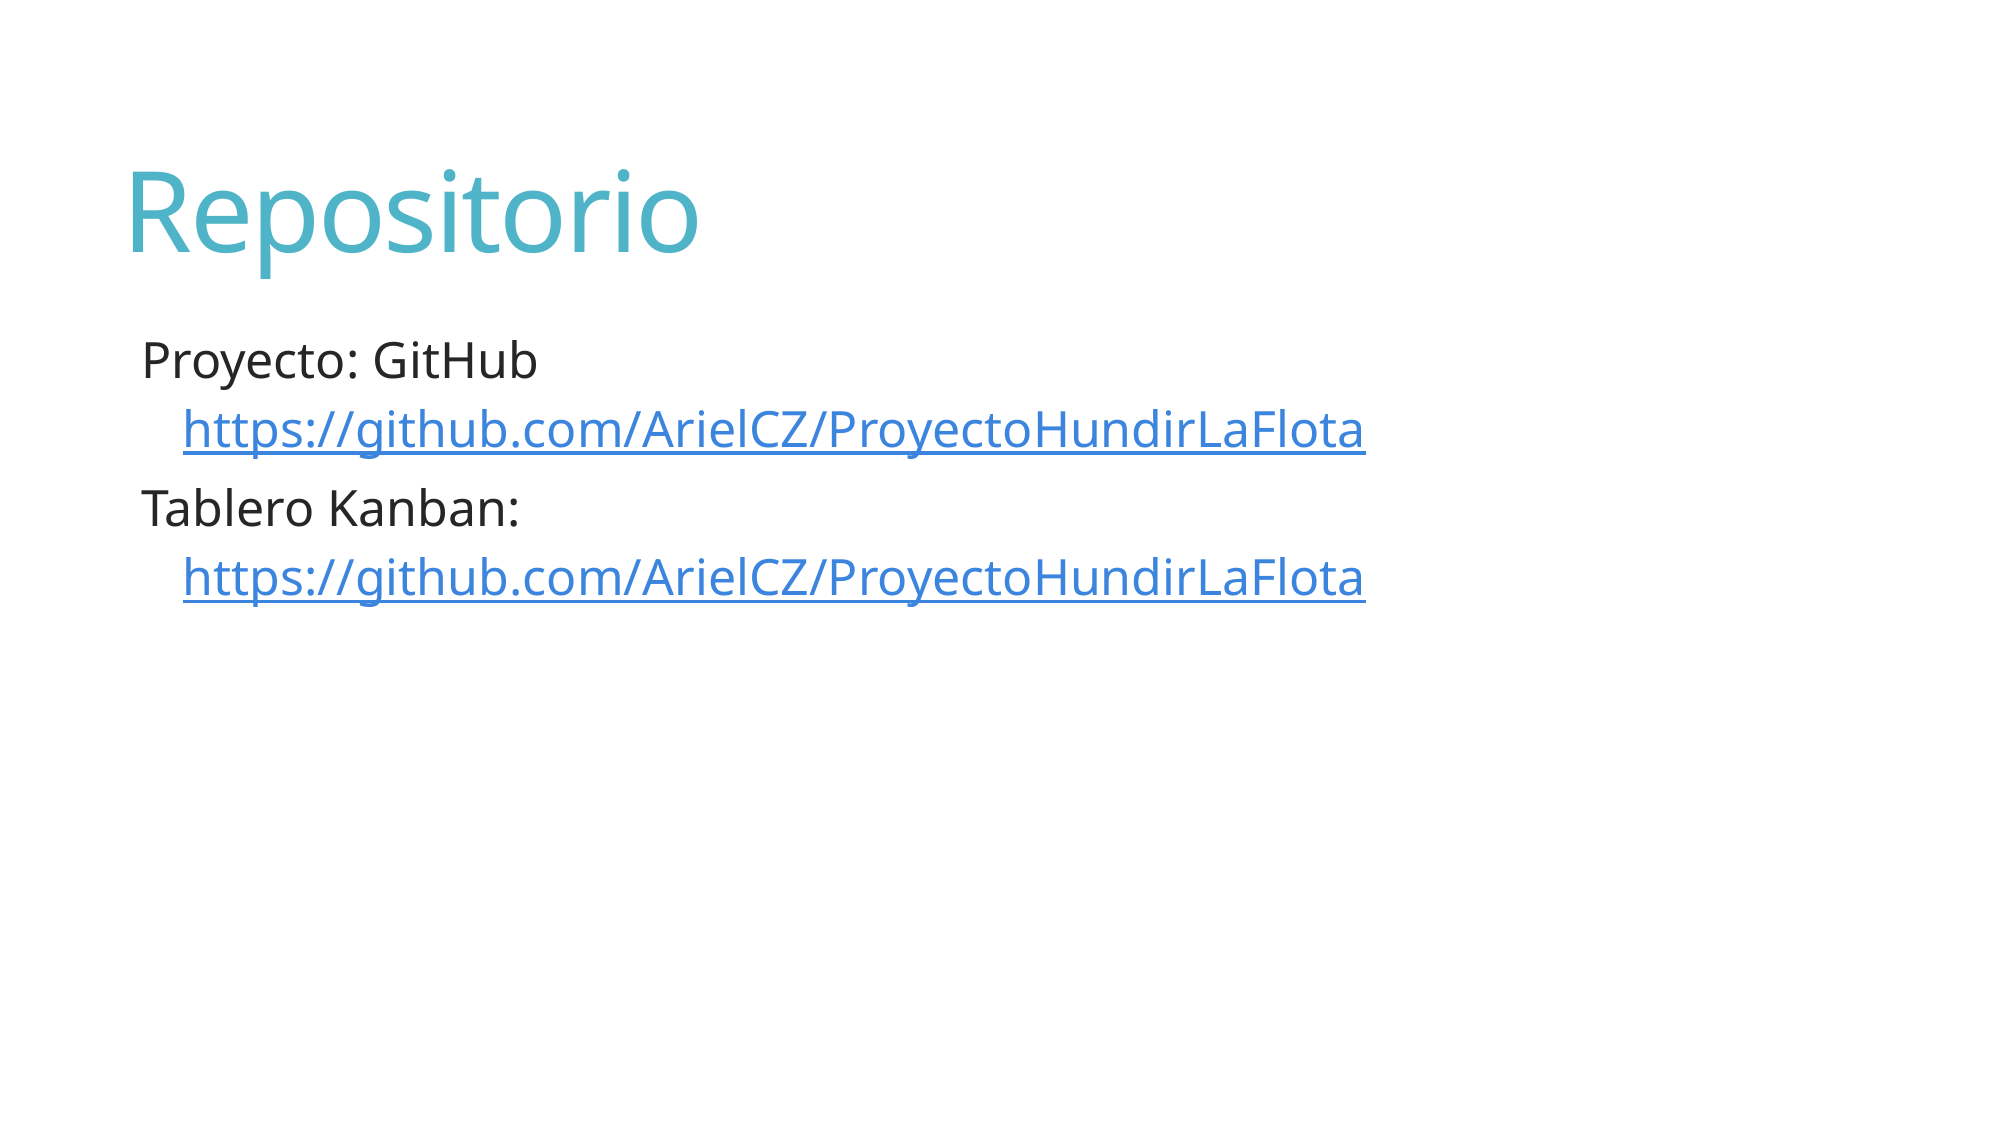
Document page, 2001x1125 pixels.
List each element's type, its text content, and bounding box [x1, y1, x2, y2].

title Repositorio [107, 81, 1875, 354]
list Proyecto: GitHub https://github.com/ArielCZ/ProyectoHundirLaFlota Tablero Kanban: https://github.com/ArielCZ/ProyectoHundirLaFlota [111, 329, 1876, 948]
